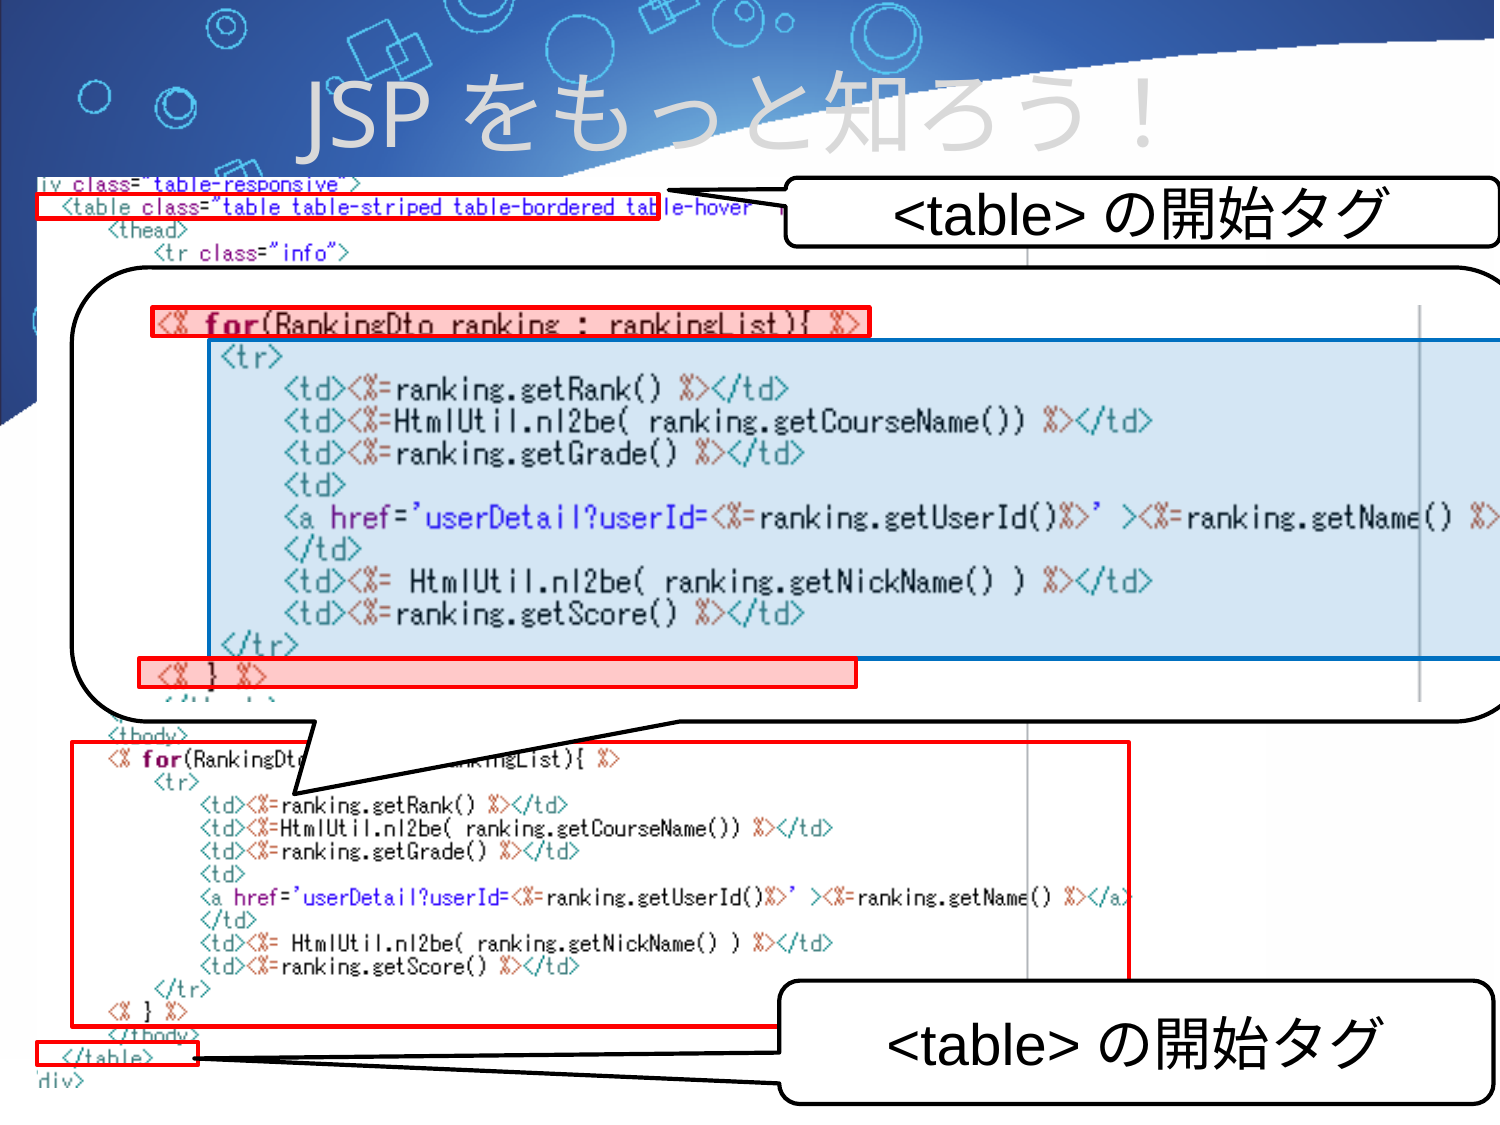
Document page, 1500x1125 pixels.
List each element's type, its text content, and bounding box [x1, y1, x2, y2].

picture [0, 0, 1500, 1089]
text_box <table>の開始タグ [780, 1064, 1496, 1107]
